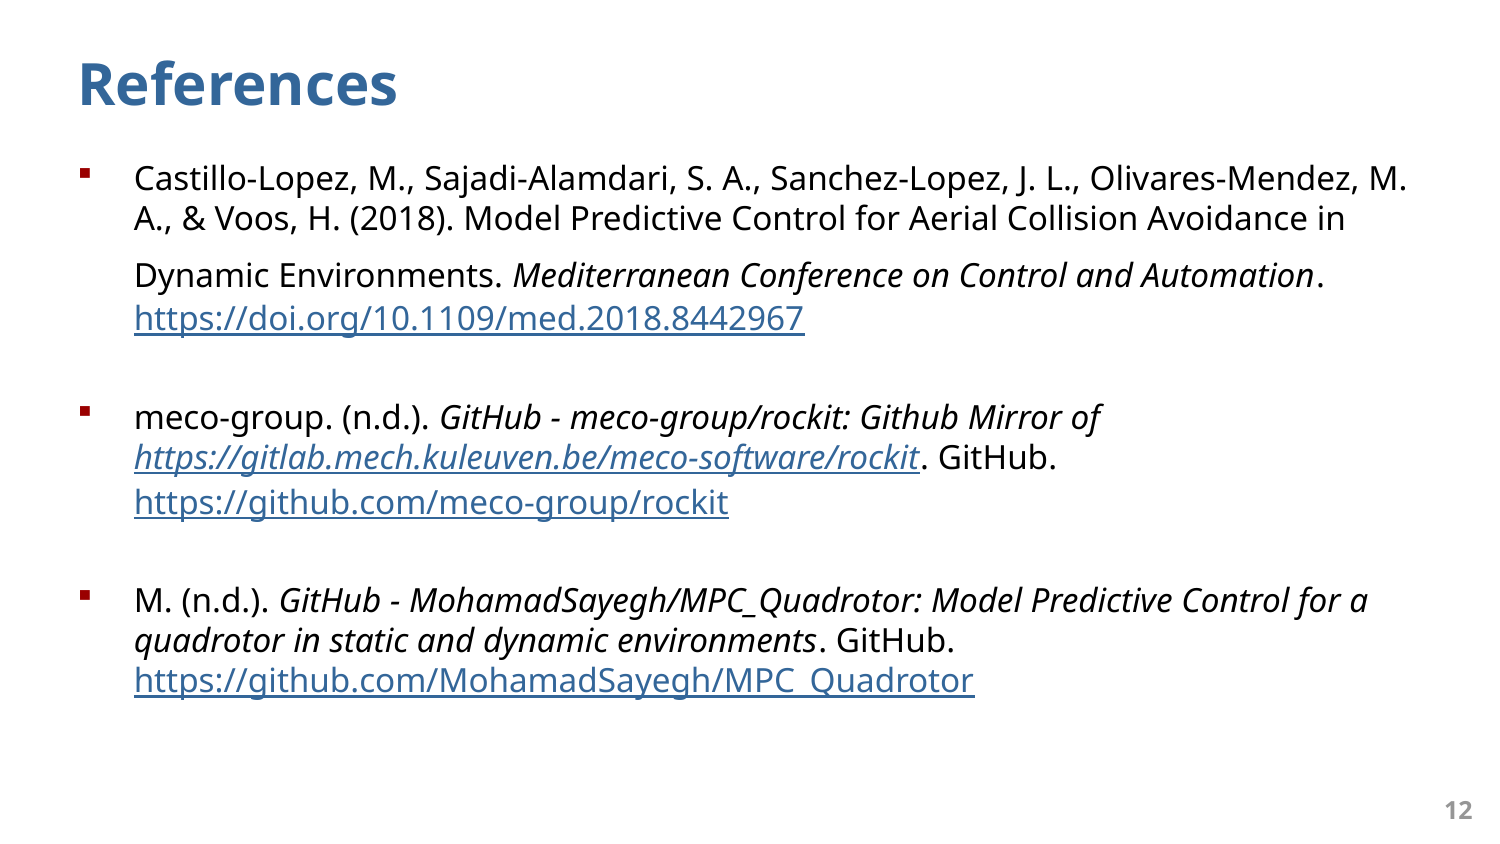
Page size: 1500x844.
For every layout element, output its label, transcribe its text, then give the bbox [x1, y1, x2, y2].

title References [62, 39, 1465, 126]
list Castillo-Lopez, M., Sajadi-Alamdari, S. A., Sanchez-Lopez, J. L., Olivares-Mendez, M. A., & Voos, H. (2018). Model Predictive Control for Aerial Collision Avoidance in Dynamic Environments. Mediterranean Conference on Control and Automation. https://doi.org/10.1109/med.2018.8442967 meco-group. (n.d.). GitHub - meco-group/rockit: Github Mirror of https://gitlab.mech.kuleuven.be/meco-software/rockit. GitHub. https://github.com/meco-group/rockit M. (n.d.). GitHub - MohamadSayegh/MPC_Quadrotor: Model Predictive Control for a quadrotor in static and dynamic environments. GitHub. https://github.com/MohamadSayegh/MPC_Quadrotor [62, 150, 1463, 797]
slide_number 12 [1137, 786, 1488, 844]
